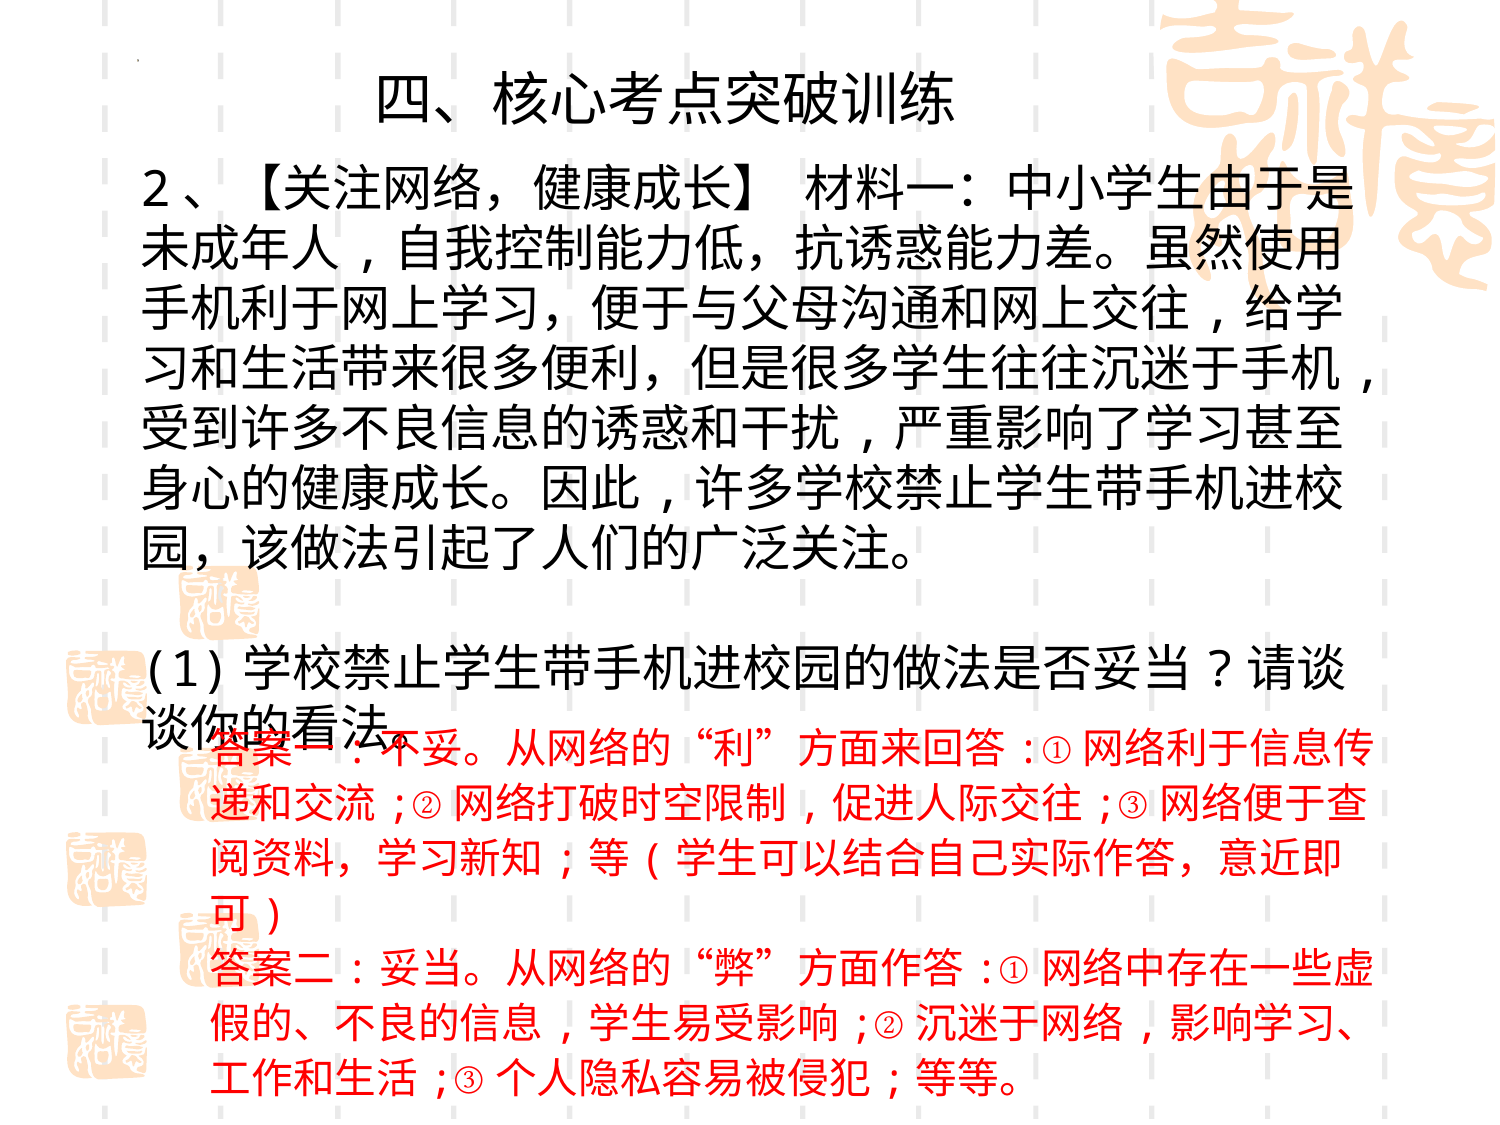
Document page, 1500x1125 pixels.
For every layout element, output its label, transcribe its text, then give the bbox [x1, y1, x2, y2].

text_box 答案一:不妥。从网络的“利”方面来回答:①网络利于信息传递和交流;②网络打破时空限制,促进人际交往;③网络便于查阅资料，学习新知;等(学生可以结合自己实际作答，意近即可) 答案二:妥当。从网络的“弊”方面作答:①网络中存在一些虚假的、不良的信息,学生易受影响;②沉迷于网络,影响学习、工作和生活;③个人隐私容易被侵犯;等等。 [194, 709, 1395, 1109]
text_box 2、【关注网络，健康成长】 材料一：中小学生由于是未成年人,自我控制能力低，抗诱惑能力差。虽然使用手机利于网上学习，便于与父母沟通和网上交往,给学习和生活带来很多便利，但是很多学生往往沉迷于手机,受到许多不良信息的诱惑和干扰,严重影响了学习甚至身心的健康成长。因此,许多学校禁止学生带手机进校园，该做法引起了人们的广泛关注。 (1)学校禁止学生带手机进校园的做法是否妥当?请谈谈你的看法。 [125, 148, 1407, 764]
text_box 四、核心考点突破训练 [360, 54, 1076, 128]
